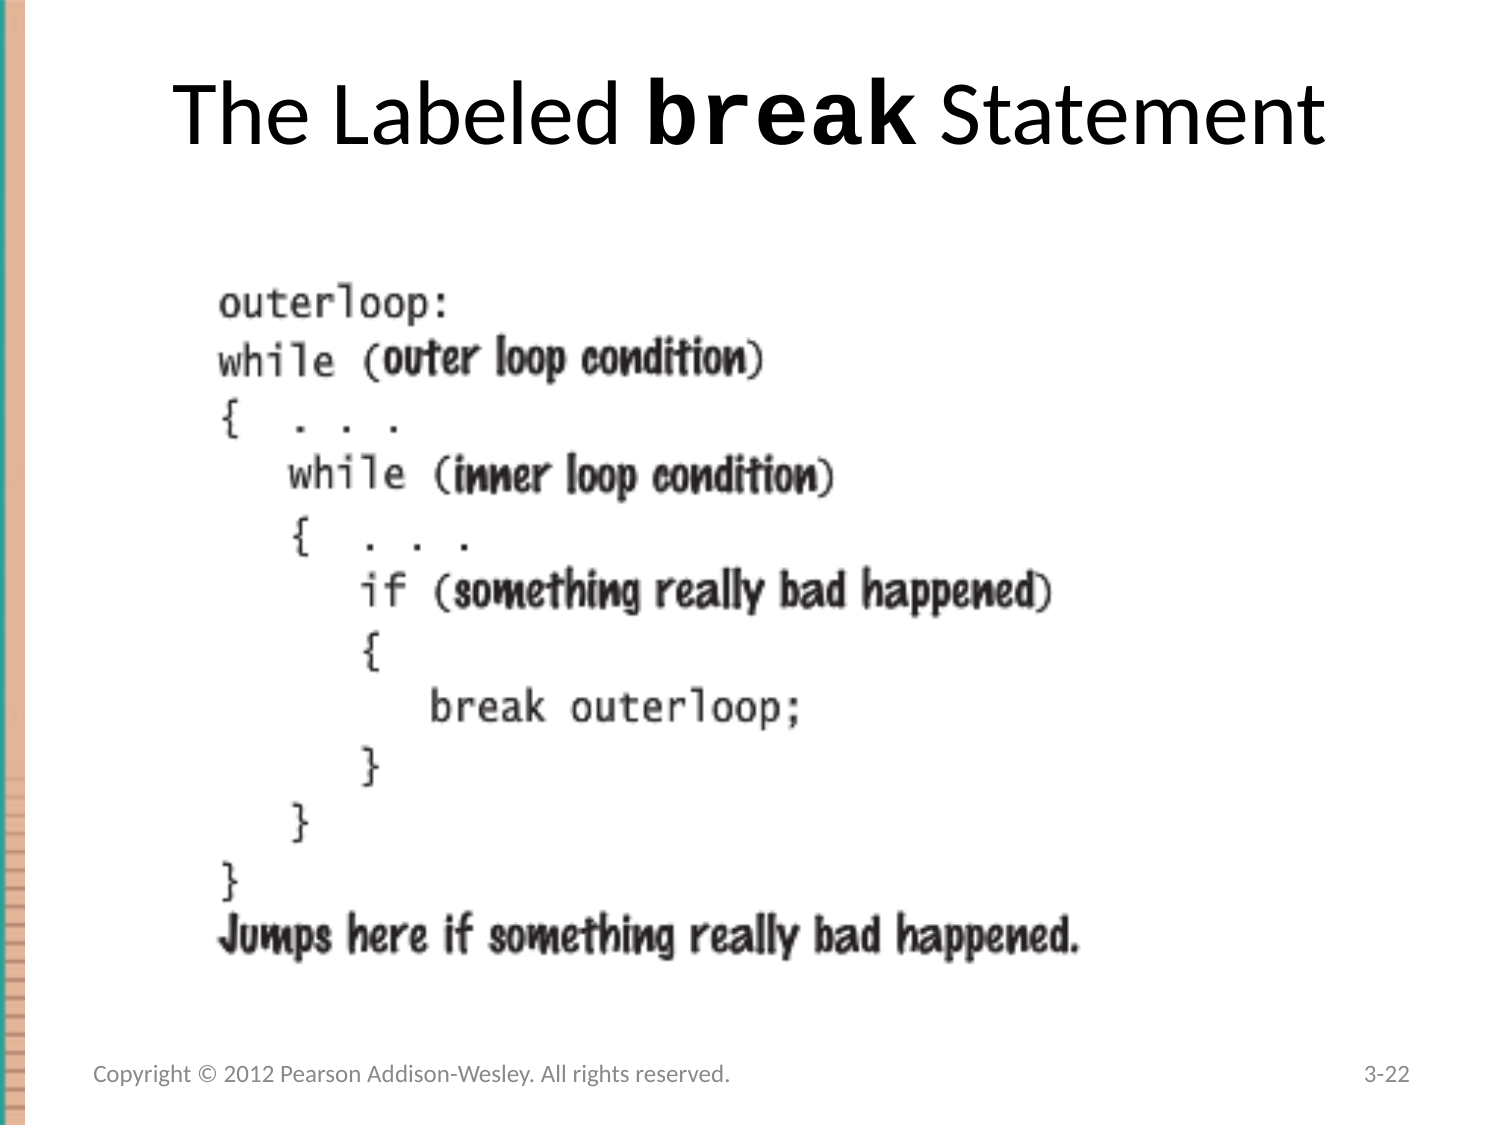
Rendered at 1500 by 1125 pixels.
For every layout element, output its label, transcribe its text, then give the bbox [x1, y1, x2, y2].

text_box The Labeled break Statement [74, 45, 1425, 233]
slide_number 3-22 [1074, 1042, 1425, 1103]
footer Copyright © 2012 Pearson Addison-Wesley. All rights reserved. [75, 1042, 750, 1103]
picture [0, 0, 25, 1125]
picture [149, 274, 1399, 988]
